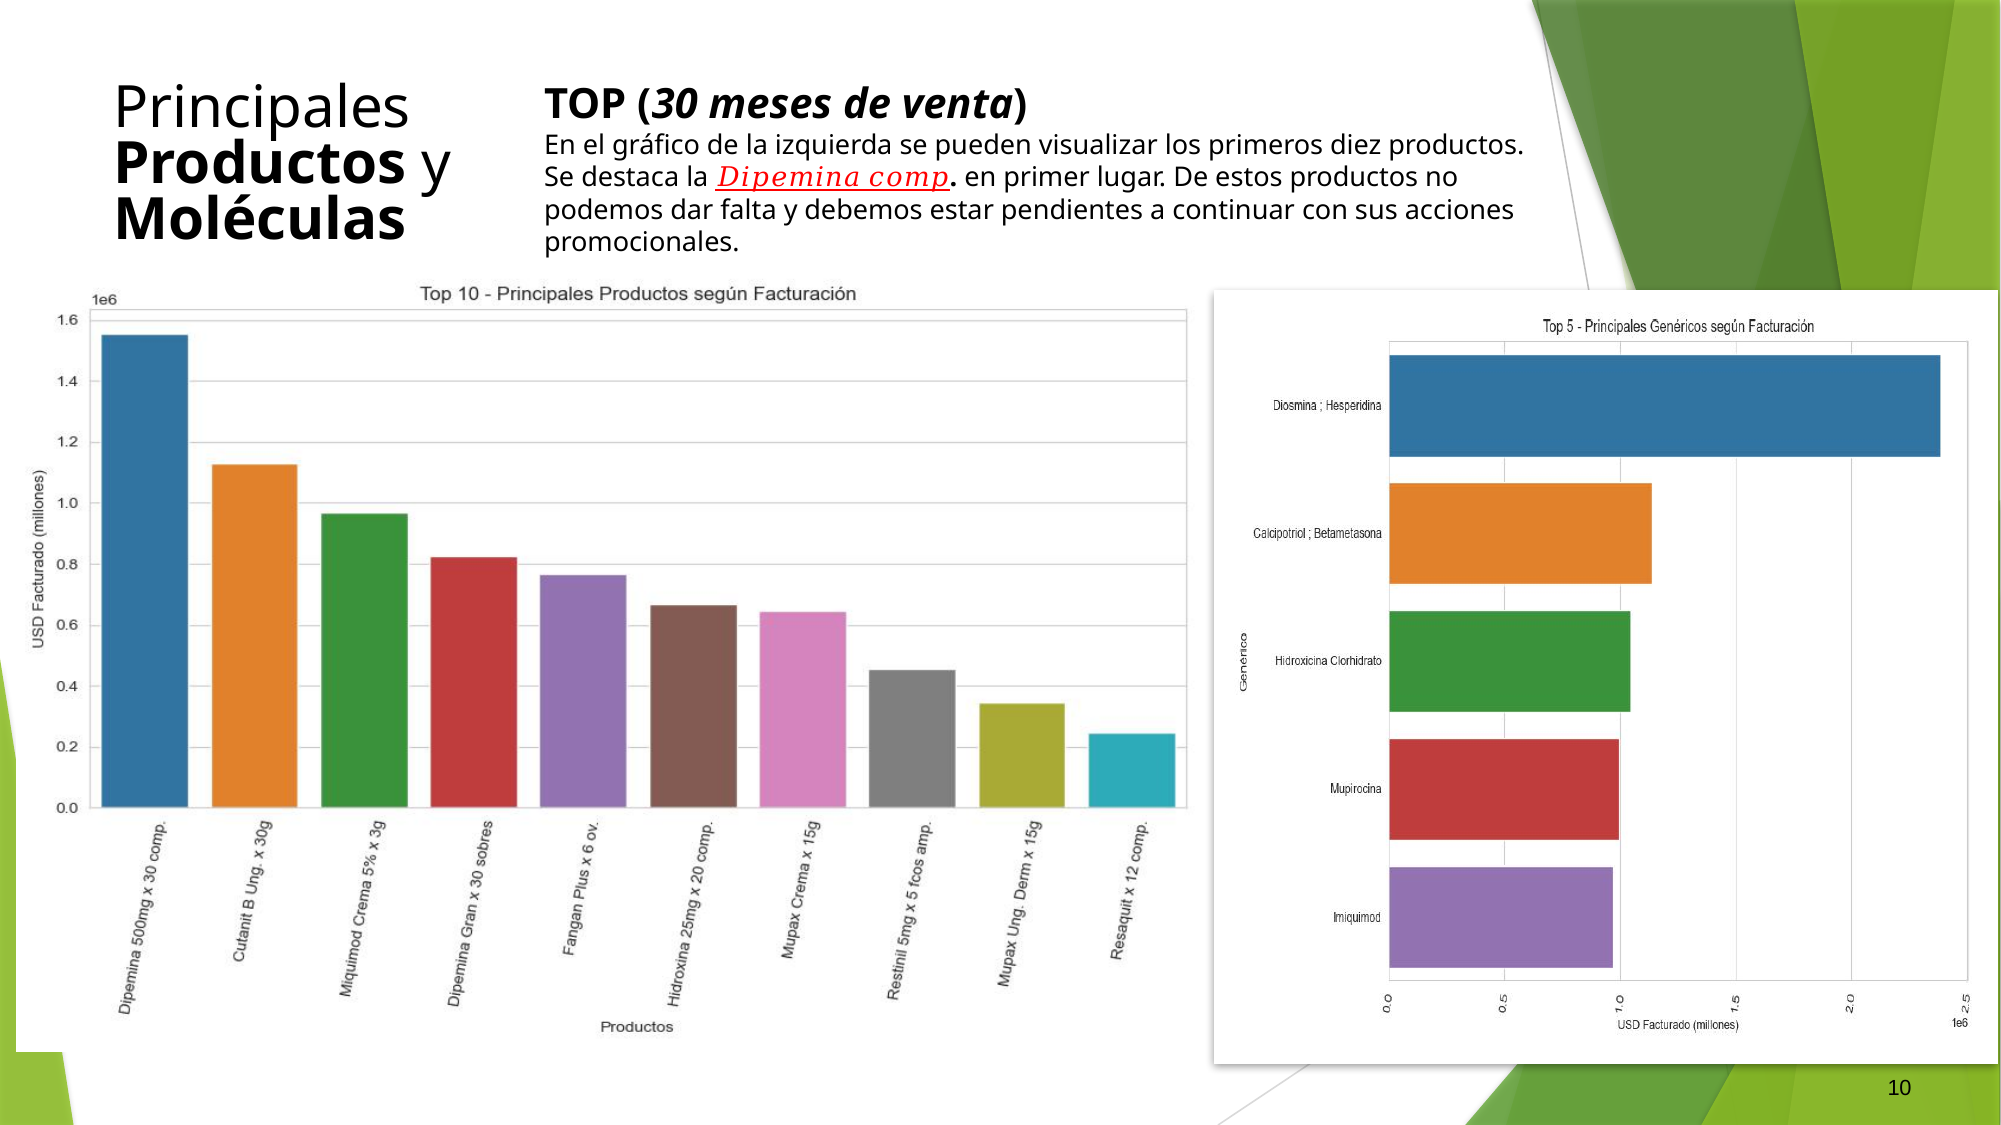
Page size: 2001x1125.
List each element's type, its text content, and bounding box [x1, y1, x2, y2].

picture [16, 269, 1204, 1052]
picture [1227, 304, 1984, 1050]
text_box 10 [1887, 1069, 2000, 1104]
text_box TOP (30 meses de venta) En el gráfico de la izquierda se pueden visualizar los primeros diez productos. Se destaca la 𝐷𝑖𝑝𝑒𝑚𝑖𝑛𝑎 𝑐𝑜𝑚𝑝. en primer lugar. De estos productos no podemos dar falta y debemos estar pendientes a continuar con sus acciones promocionales. [529, 69, 1555, 292]
text_box Principales Productos y Moléculas [113, 82, 529, 251]
